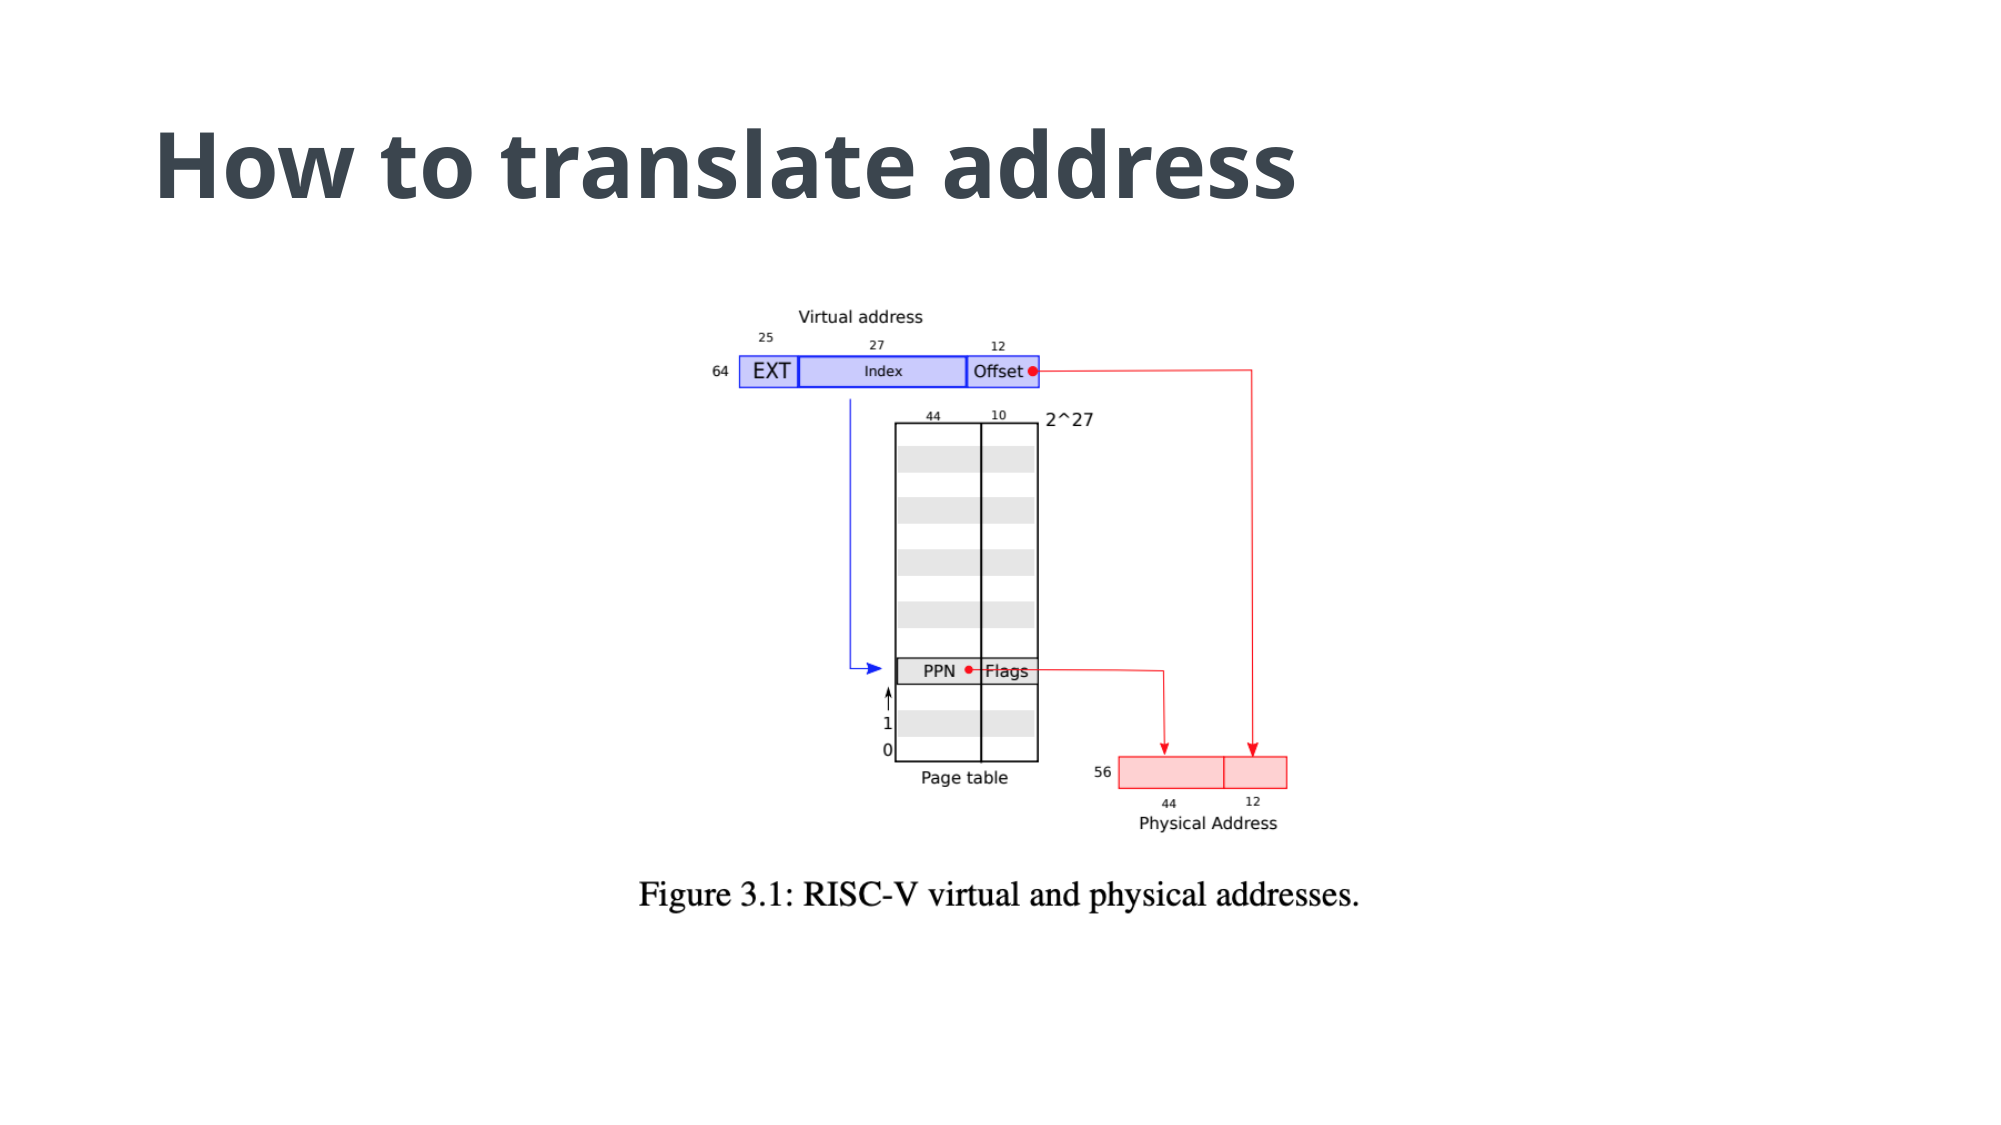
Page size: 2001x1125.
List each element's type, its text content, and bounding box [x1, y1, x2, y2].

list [425, 244, 1575, 959]
title How to translate address [137, 59, 1863, 278]
